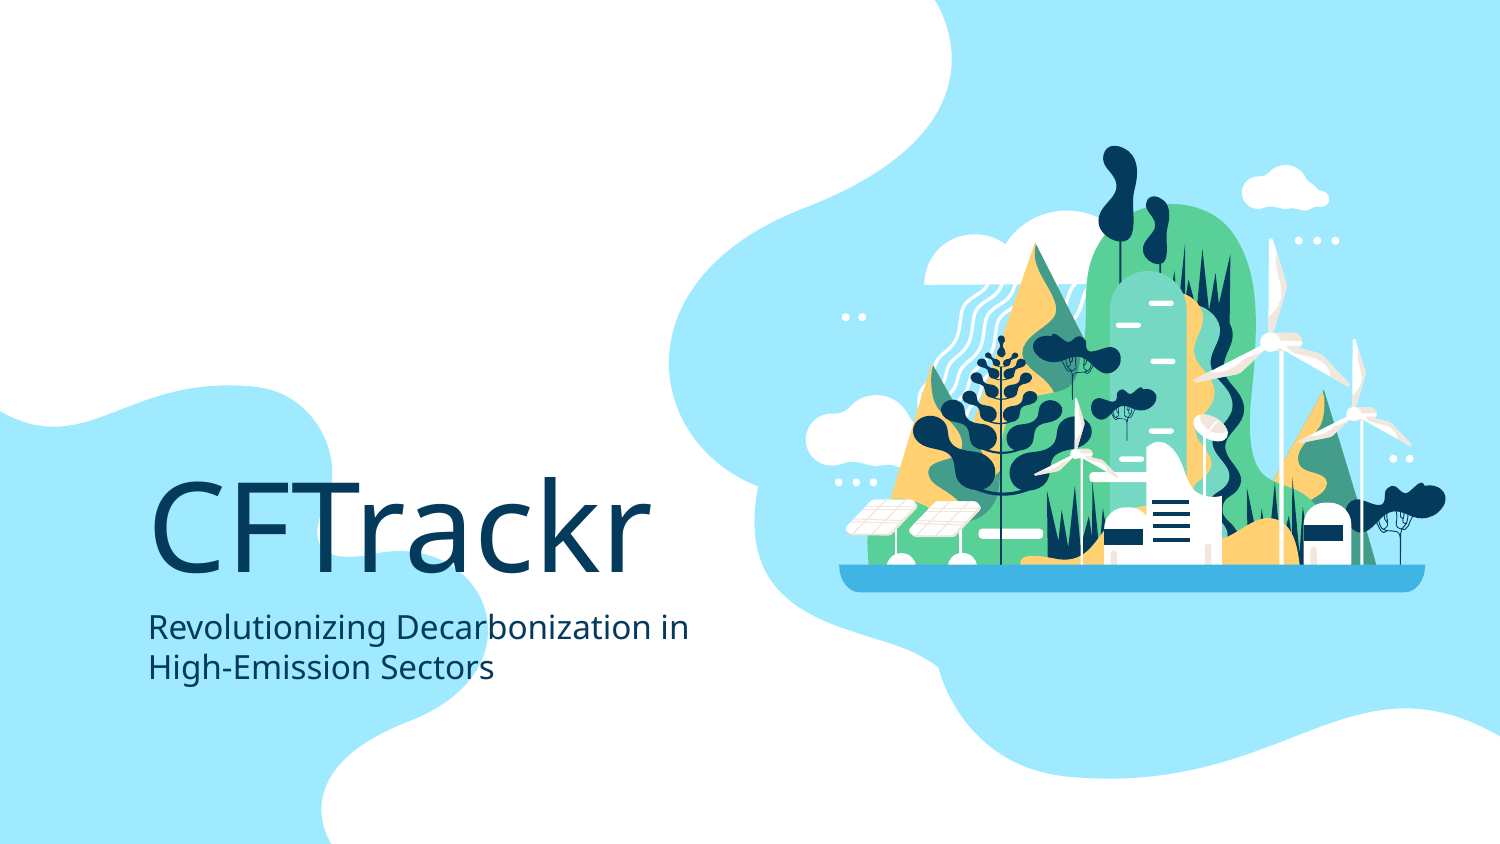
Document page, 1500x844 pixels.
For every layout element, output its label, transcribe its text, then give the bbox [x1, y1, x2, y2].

title CFTrackr [132, 276, 869, 613]
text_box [833, 145, 1452, 593]
subtitle Revolutionizing Decarbonization in High-Emission Sectors [132, 591, 788, 665]
